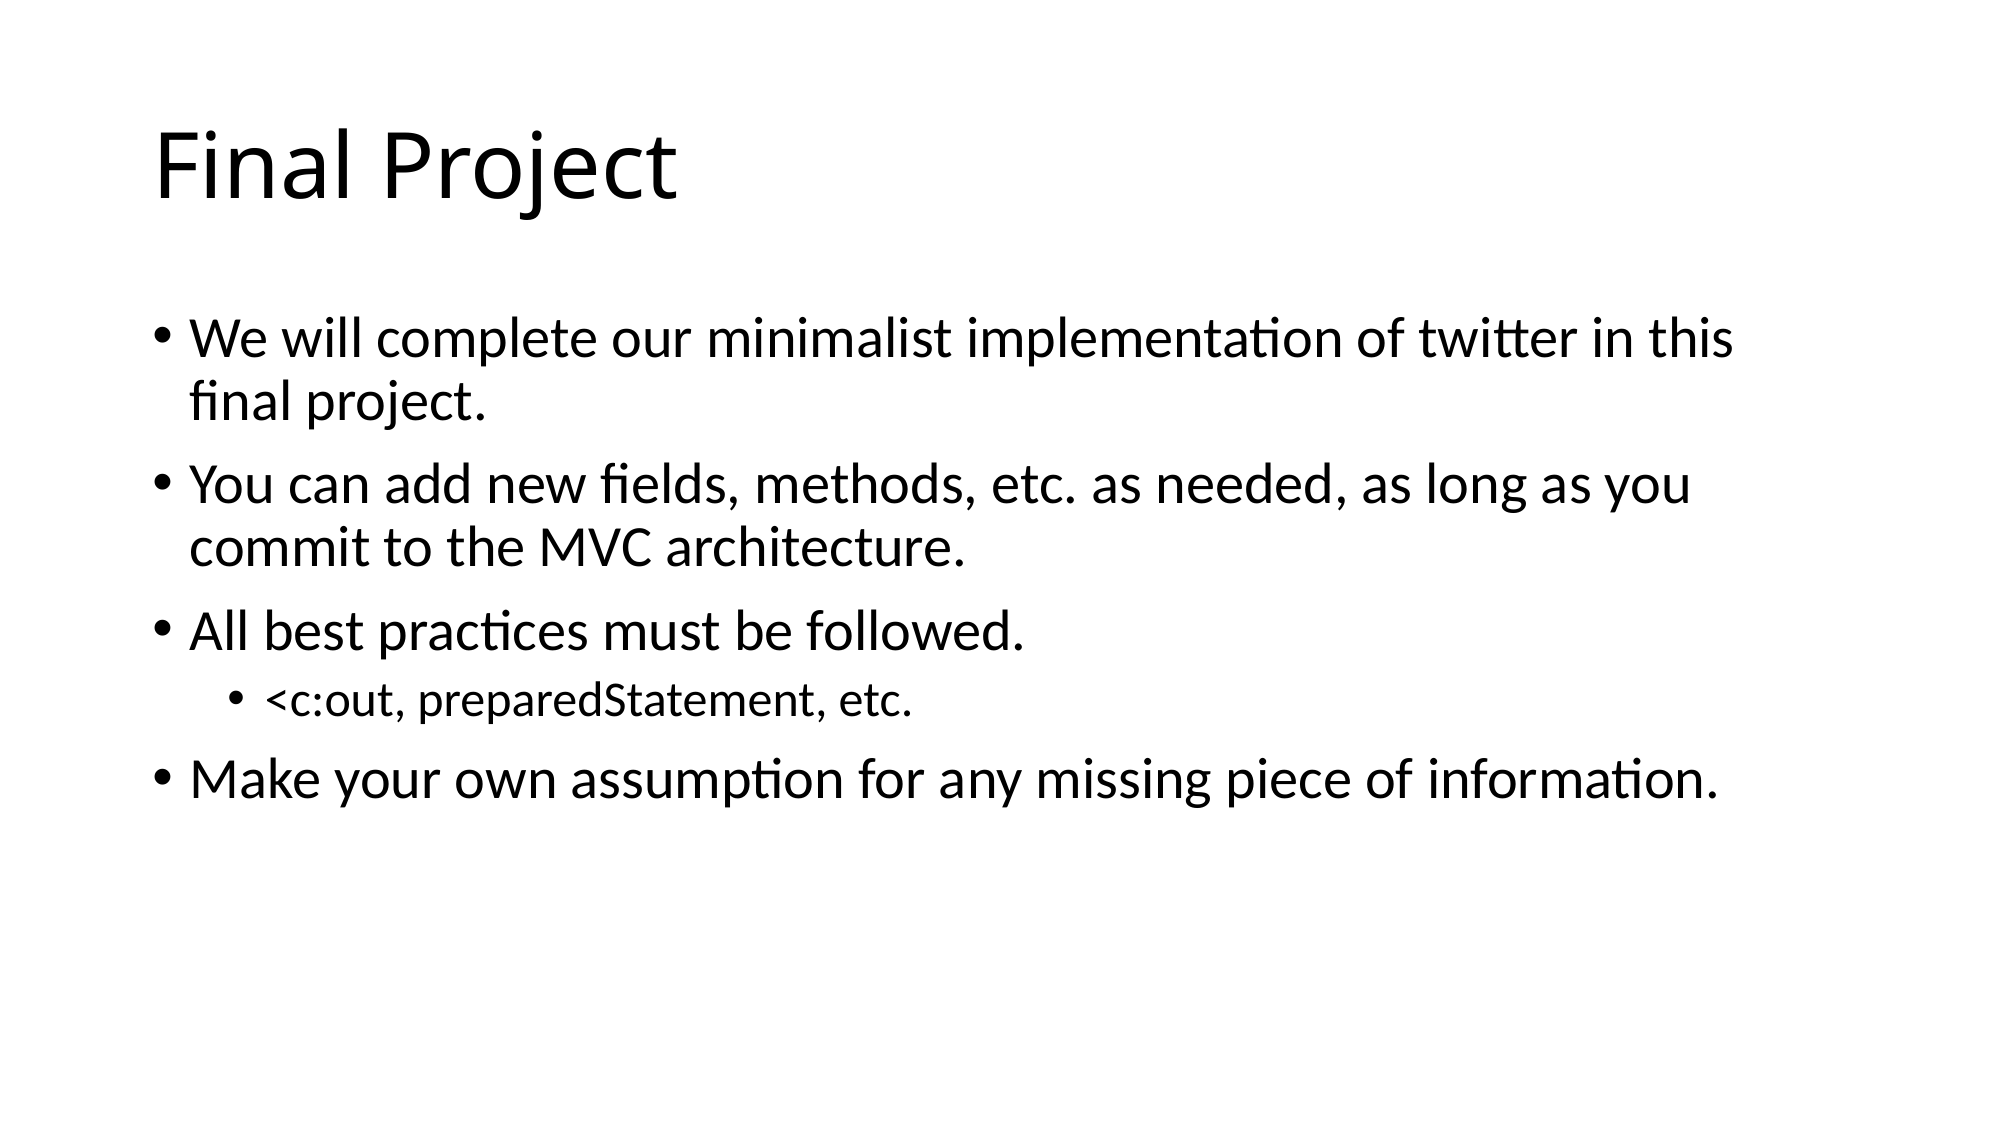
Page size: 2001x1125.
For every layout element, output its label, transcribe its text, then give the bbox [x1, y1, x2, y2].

title Final Project [137, 59, 1863, 278]
list We will complete our minimalist implementation of twitter in this final project. You can add new fields, methods, etc. as needed, as long as you commit to the MVC architecture. All best practices must be followed. <c:out, preparedStatement, etc. Make your own assumption for any missing piece of information. [137, 299, 1863, 1014]
